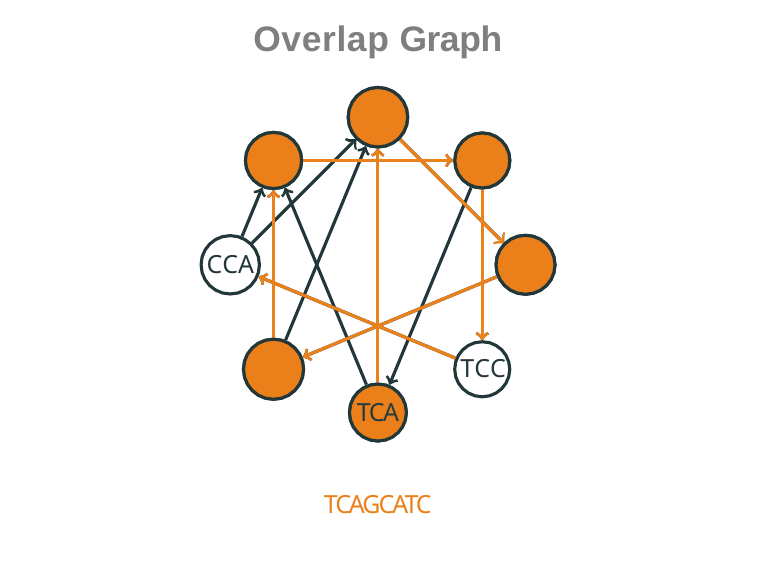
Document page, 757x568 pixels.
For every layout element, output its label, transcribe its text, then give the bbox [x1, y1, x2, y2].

text_box CCA [204, 246, 235, 279]
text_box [240, 85, 557, 443]
text_box [204, 279, 235, 294]
text_box TCA TCAGCATC [311, 452, 438, 519]
text_box Overlap Graph CAG [251, 13, 505, 84]
text_box [208, 235, 235, 246]
